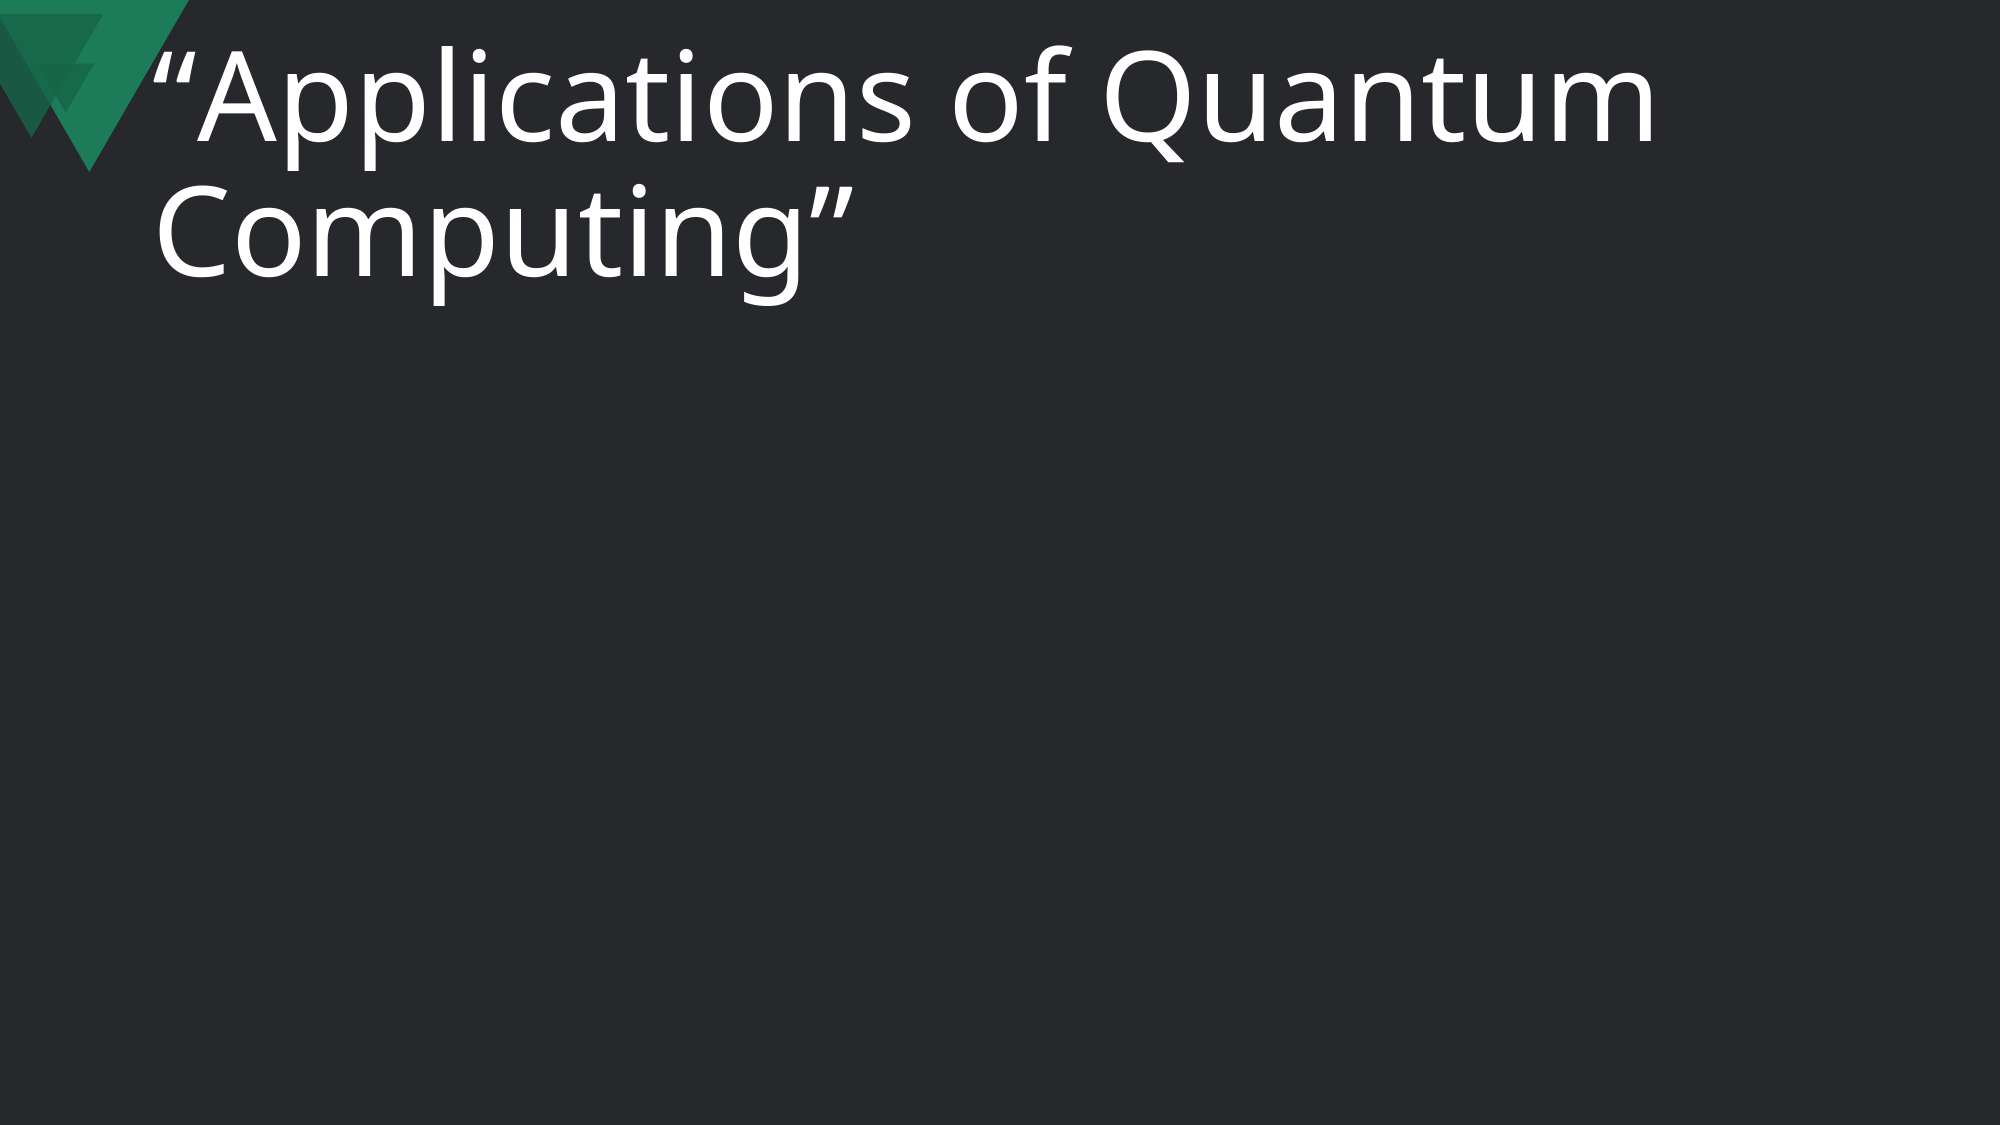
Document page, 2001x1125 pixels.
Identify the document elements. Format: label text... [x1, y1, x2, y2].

title “Applications of Quantum Computing” [137, 59, 1863, 278]
